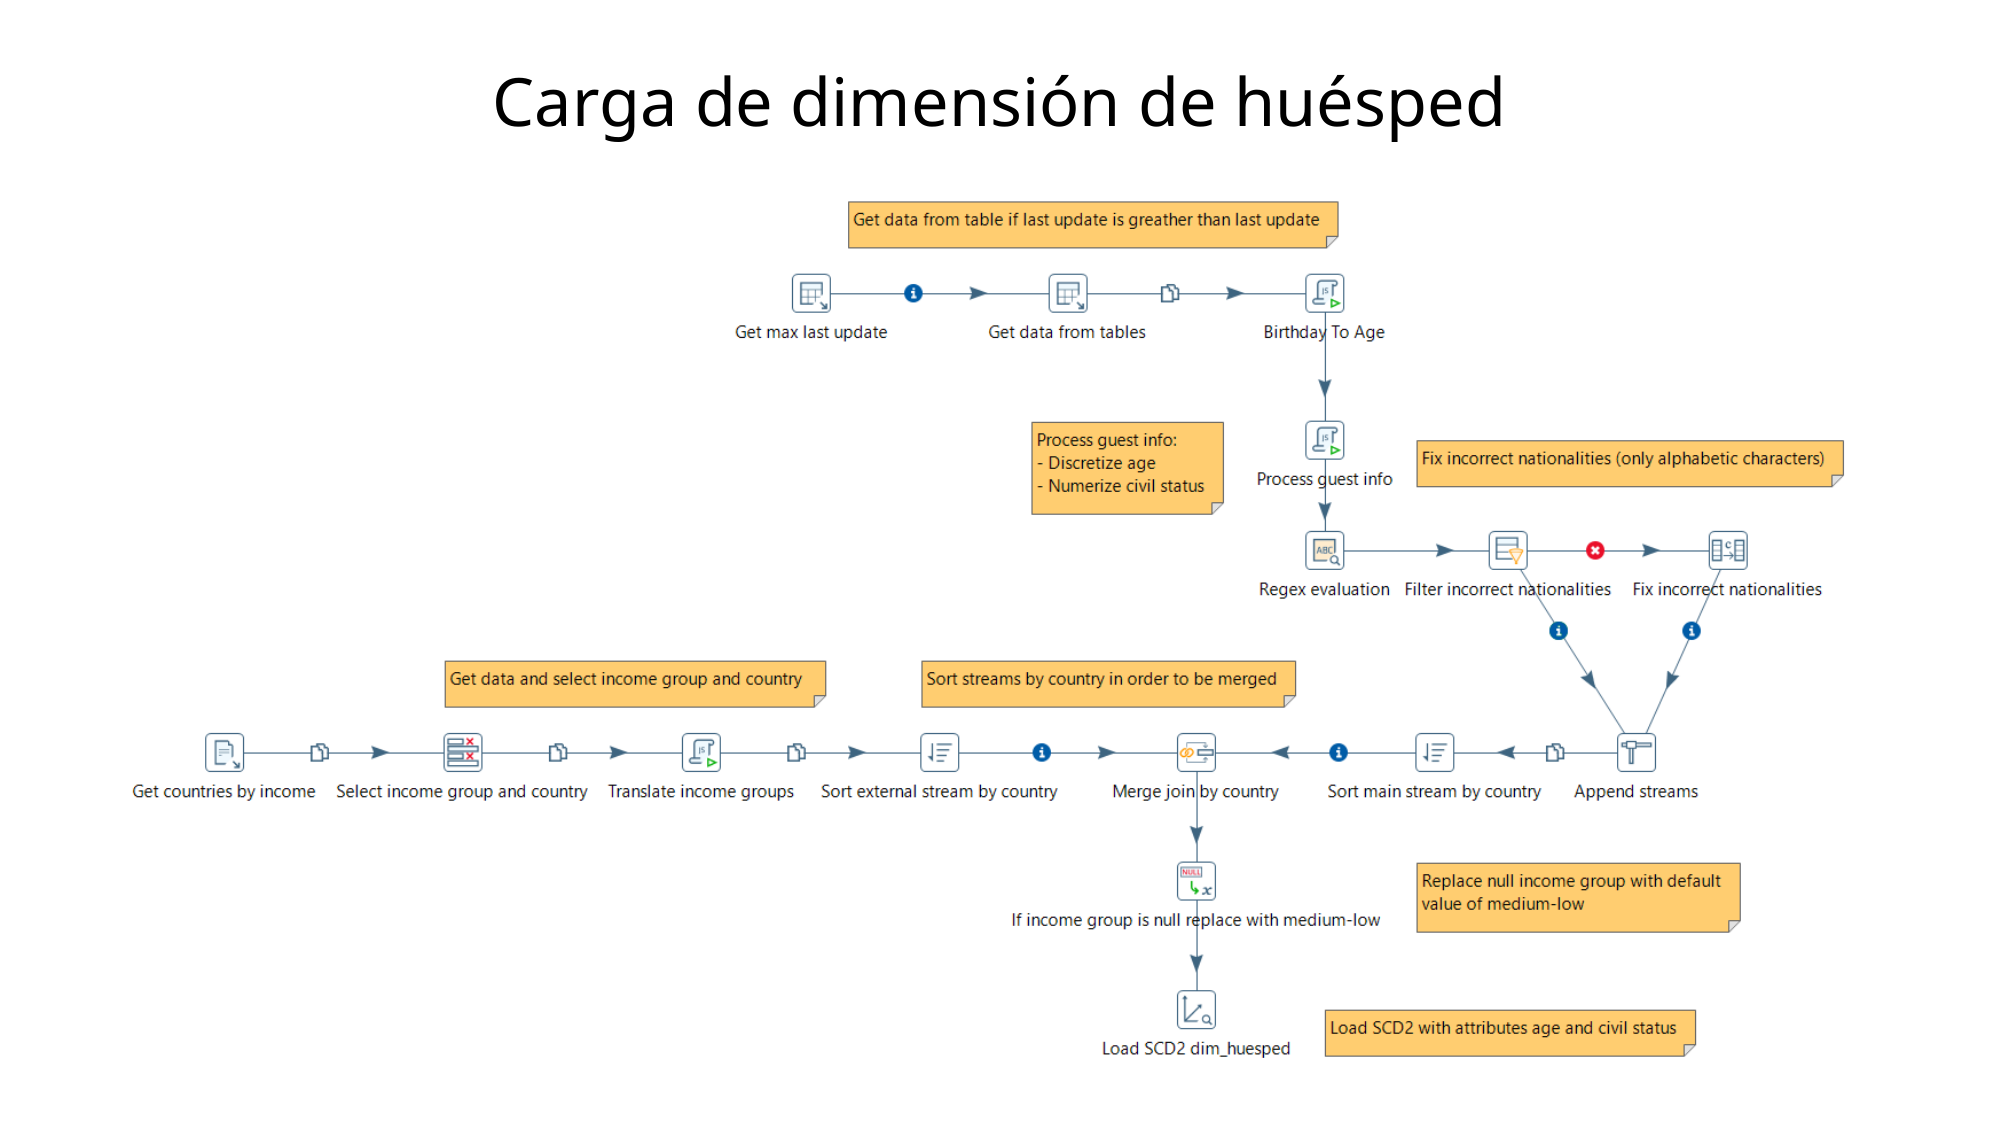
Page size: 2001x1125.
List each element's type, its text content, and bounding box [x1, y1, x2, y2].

picture [125, 198, 1875, 1066]
title Carga de dimensión de huésped [137, 59, 1863, 150]
